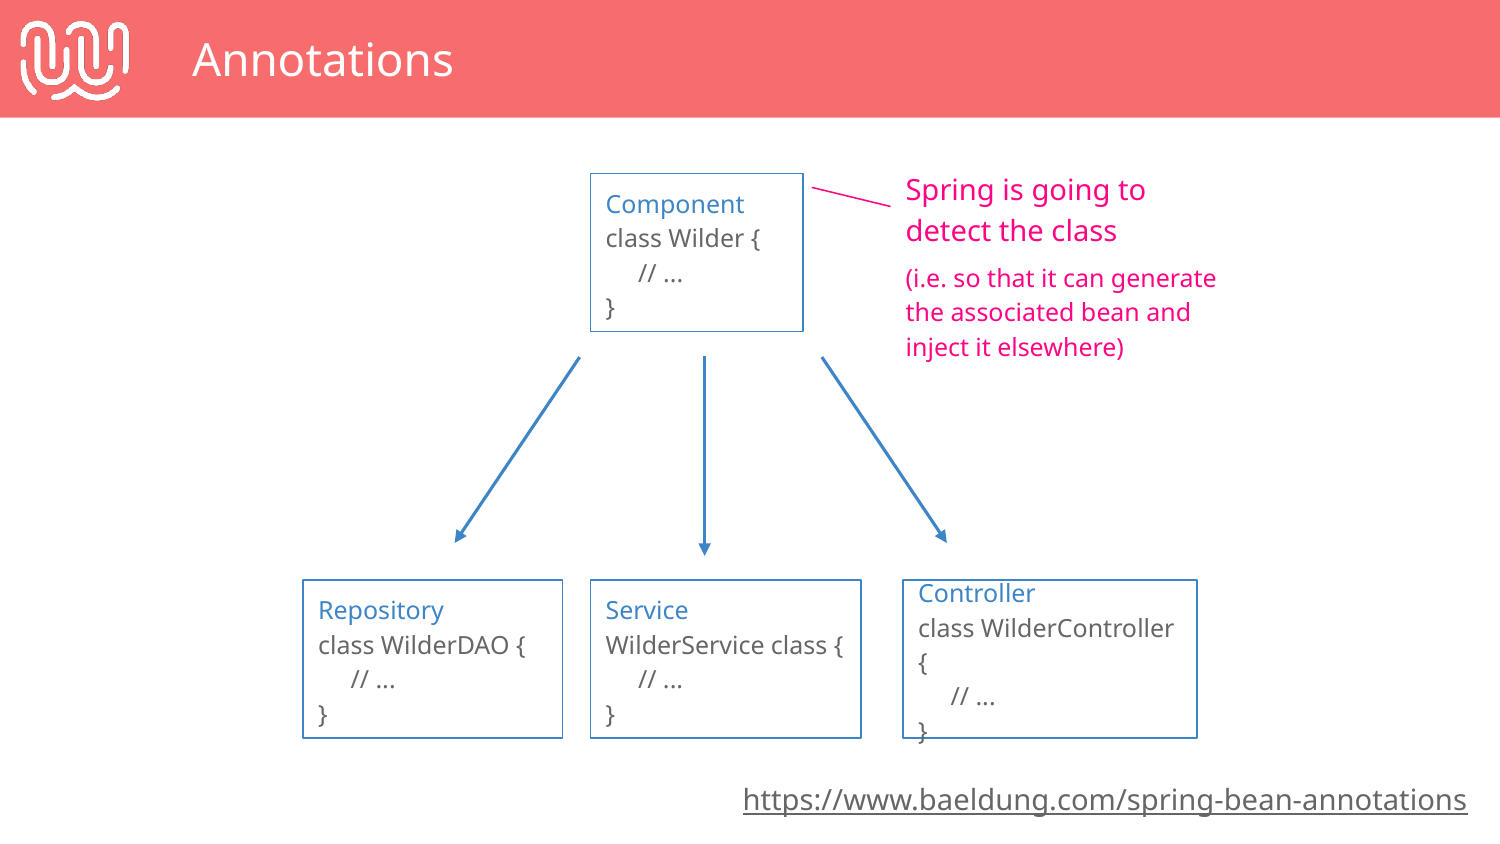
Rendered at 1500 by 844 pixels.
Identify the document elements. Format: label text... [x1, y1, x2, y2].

text_box Controller class WilderController { // ... } [903, 580, 1197, 739]
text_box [821, 356, 948, 544]
picture [20, 20, 134, 101]
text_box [811, 187, 891, 207]
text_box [454, 356, 580, 544]
text_box https://www.baeldung.com/spring-bean-annotations [704, 768, 1483, 834]
text_box (i.e. so that it can generate the associated bean and inject it elsewhere) [890, 242, 1267, 401]
text_box Component class Wilder { // ... } [590, 173, 803, 332]
text_box Spring is going to detect the class [890, 174, 1214, 239]
text_box Service WilderService class { // ... } [590, 580, 861, 739]
text_box Repository class WilderDAO { // ... } [303, 580, 563, 739]
title Annotations [192, 0, 1267, 118]
